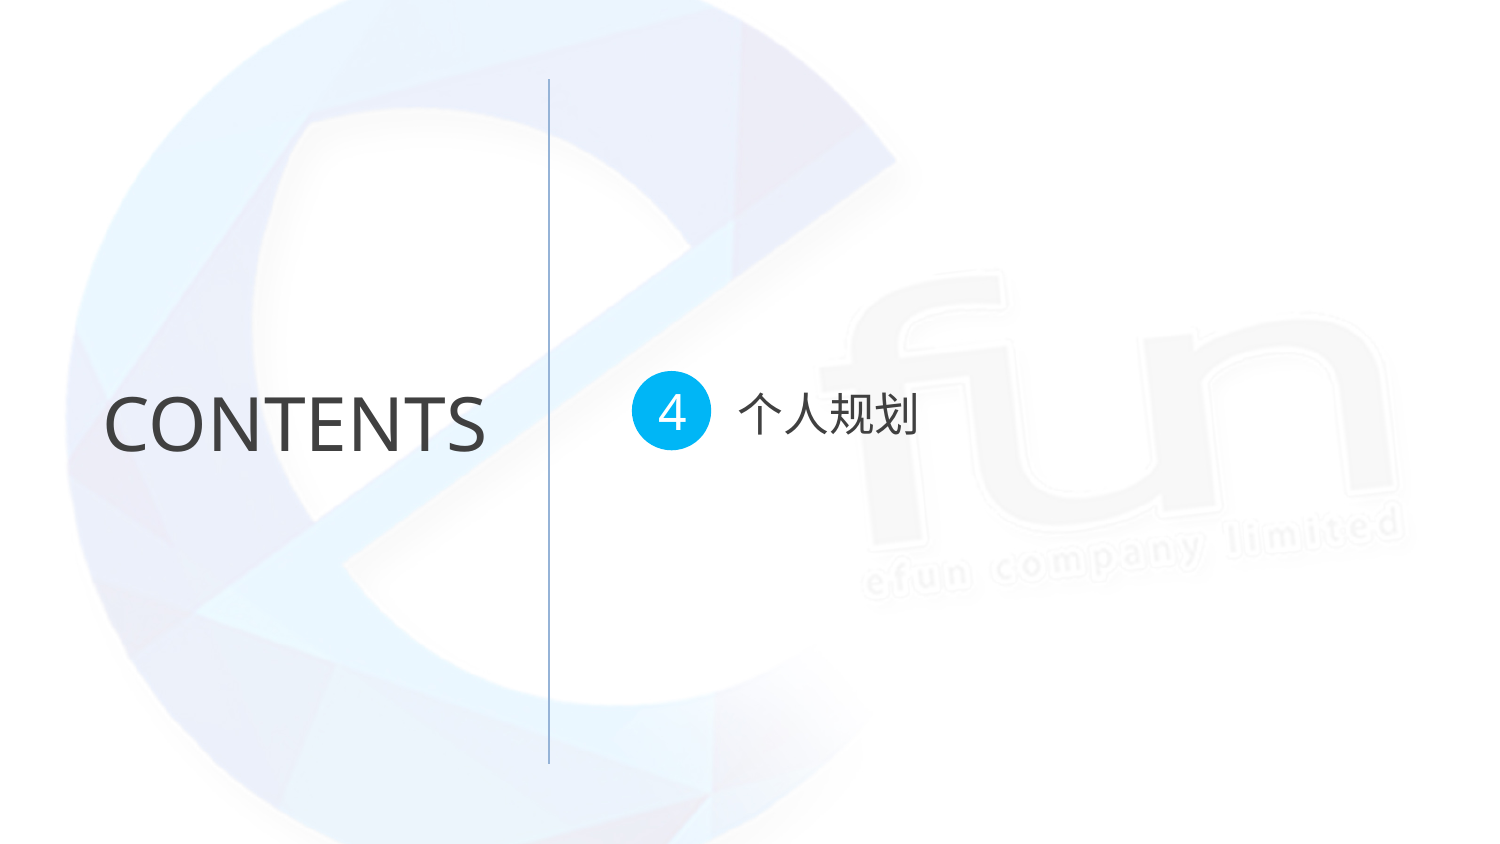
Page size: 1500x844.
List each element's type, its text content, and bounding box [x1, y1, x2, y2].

text_box CONTENTS [87, 368, 503, 474]
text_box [631, 370, 938, 741]
picture [0, 0, 1500, 844]
